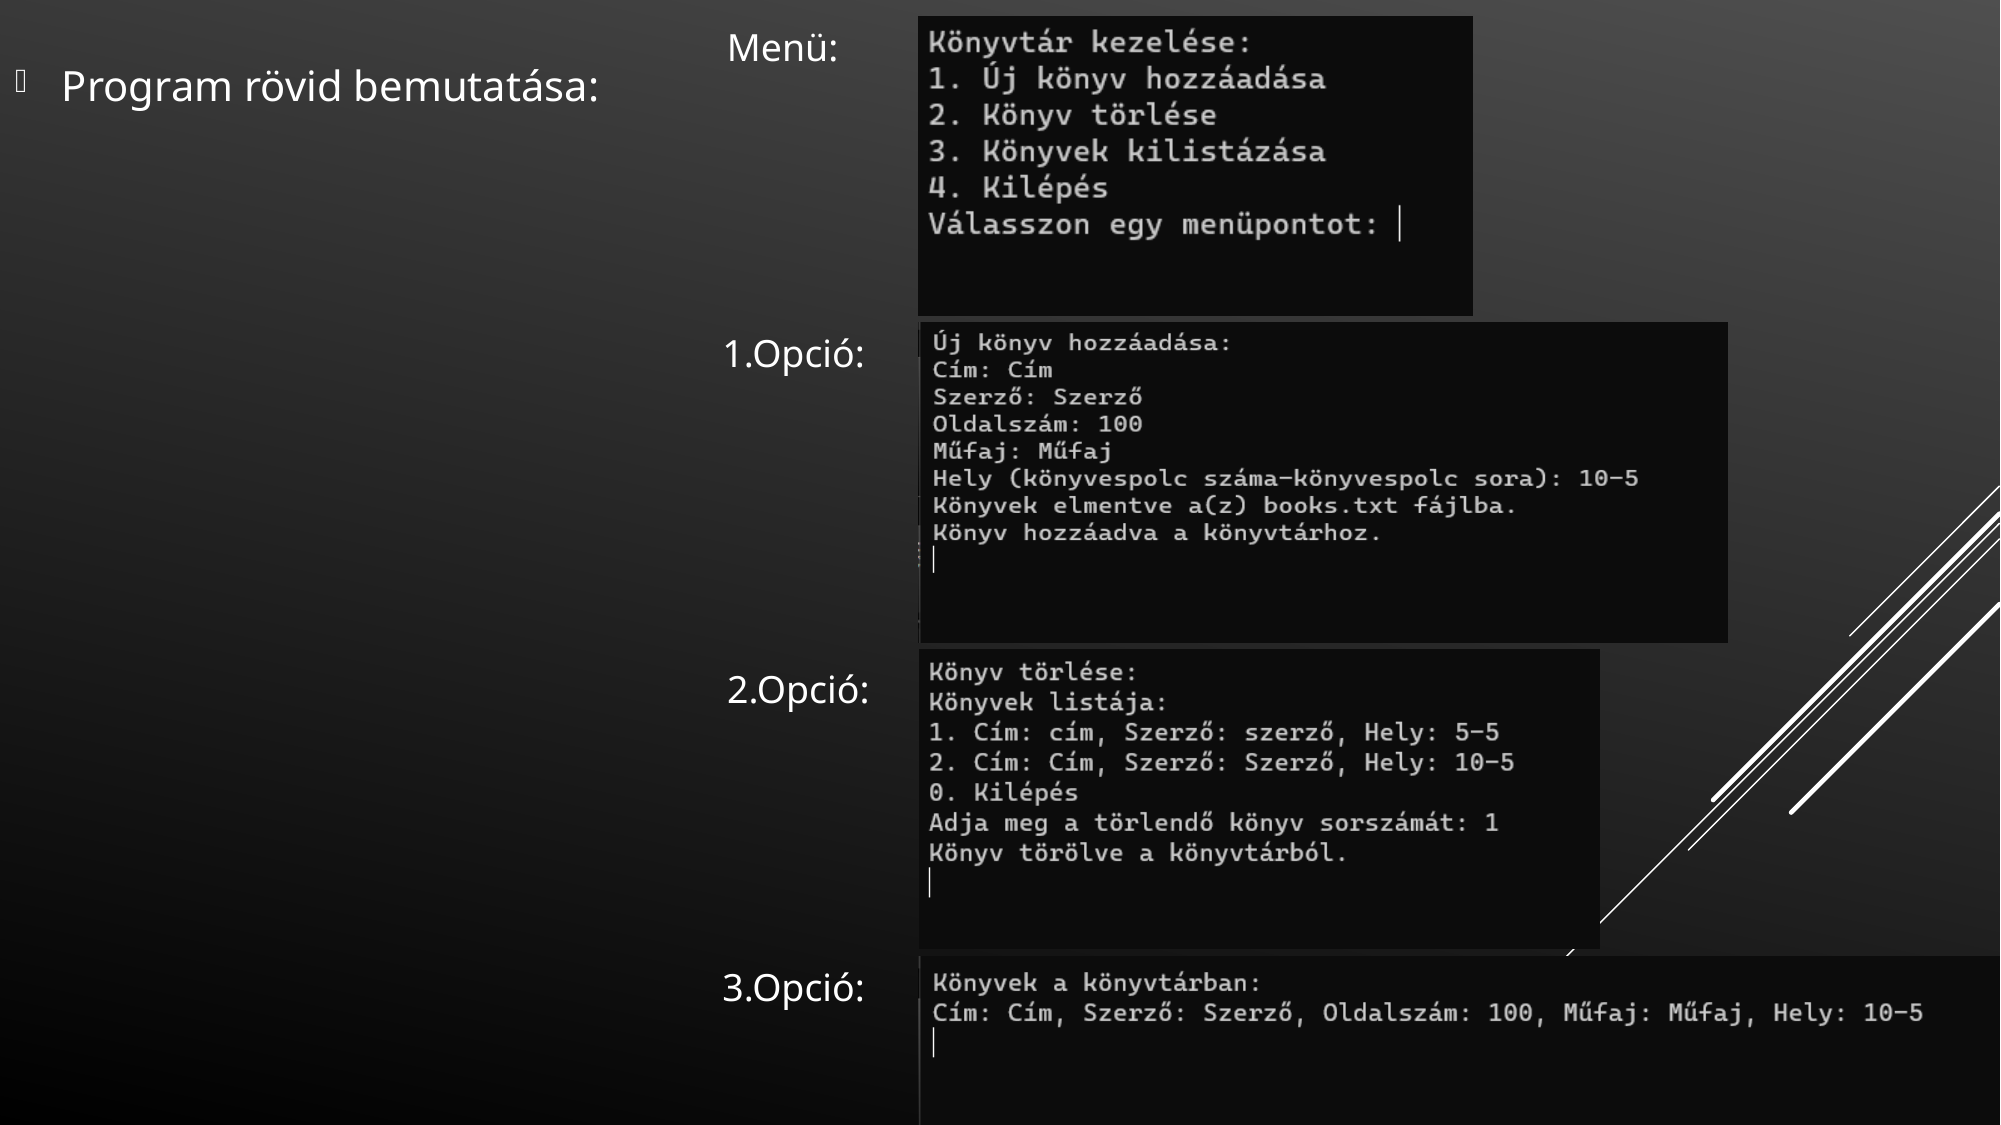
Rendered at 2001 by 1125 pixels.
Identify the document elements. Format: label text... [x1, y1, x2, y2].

list Program rövid bemutatása: [0, 0, 1044, 169]
text_box 3.Opció: [707, 956, 918, 1017]
text_box 1.Opció: [707, 322, 918, 383]
picture [918, 955, 2000, 1125]
text_box 2.Opció: [712, 659, 918, 719]
picture [918, 16, 1474, 316]
text_box Menü: [712, 16, 872, 77]
picture [918, 649, 1600, 950]
picture [918, 322, 1729, 643]
